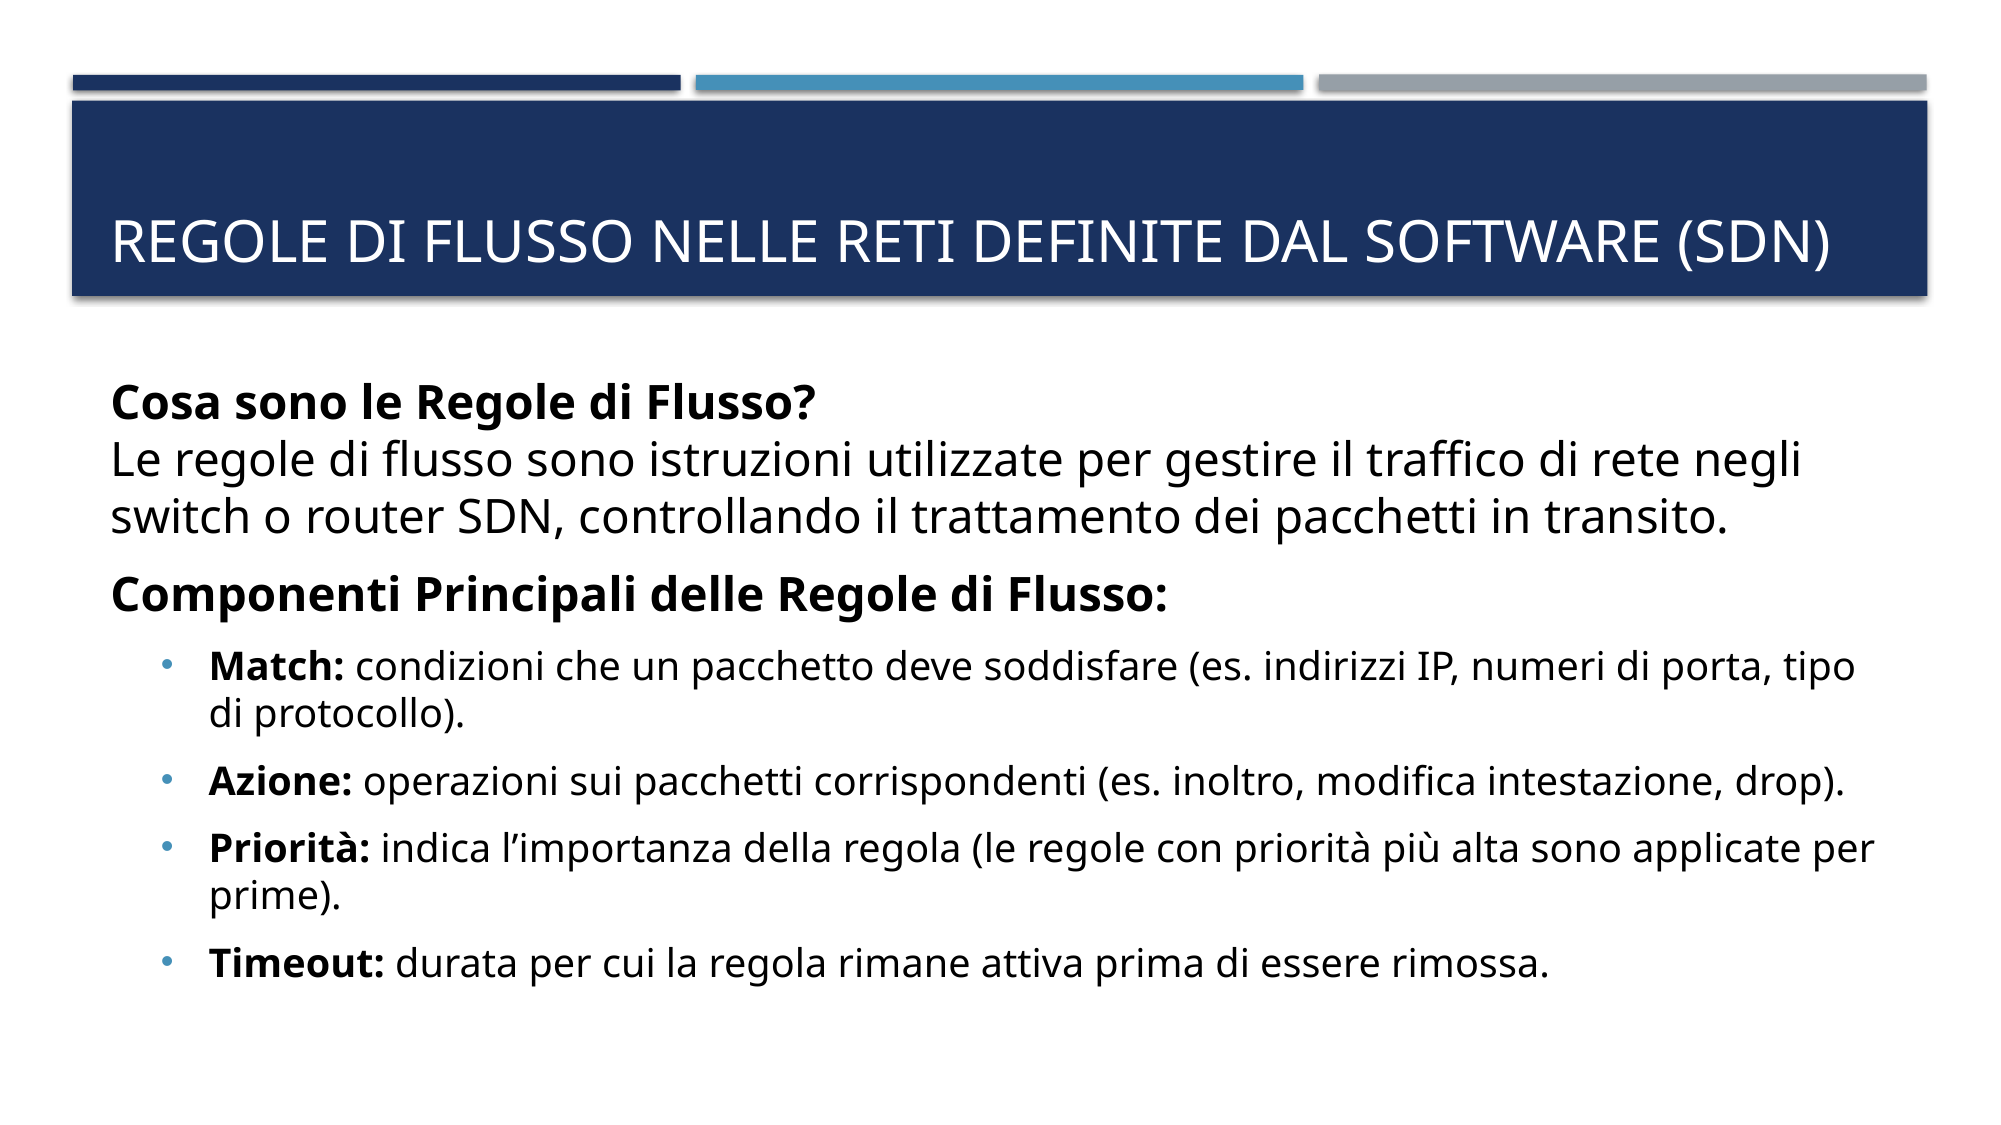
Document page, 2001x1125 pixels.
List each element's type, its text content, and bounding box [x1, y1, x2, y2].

title Regole di Flusso nelle Reti Definite dal Software (SDN) [95, 115, 1905, 282]
list Cosa sono le Regole di Flusso? Le regole di flusso sono istruzioni utilizzate per gestire il traffico di rete negli switch o router SDN, controllando il trattamento dei pacchetti in transito. Componenti Principali delle Regole di Flusso: Match: condizioni che un pacchetto deve soddisfare (es. indirizzi IP, numeri di porta, tipo di protocollo). Azione: operazioni sui pacchetti corrispondenti (es. inoltro, modifica intestazione, drop). Priorità: indica l’importanza della regola (le regole con priorità più alta sono applicate per prime). Timeout: durata per cui la regola rimane attiva prima di essere rimossa. [95, 357, 1905, 1061]
